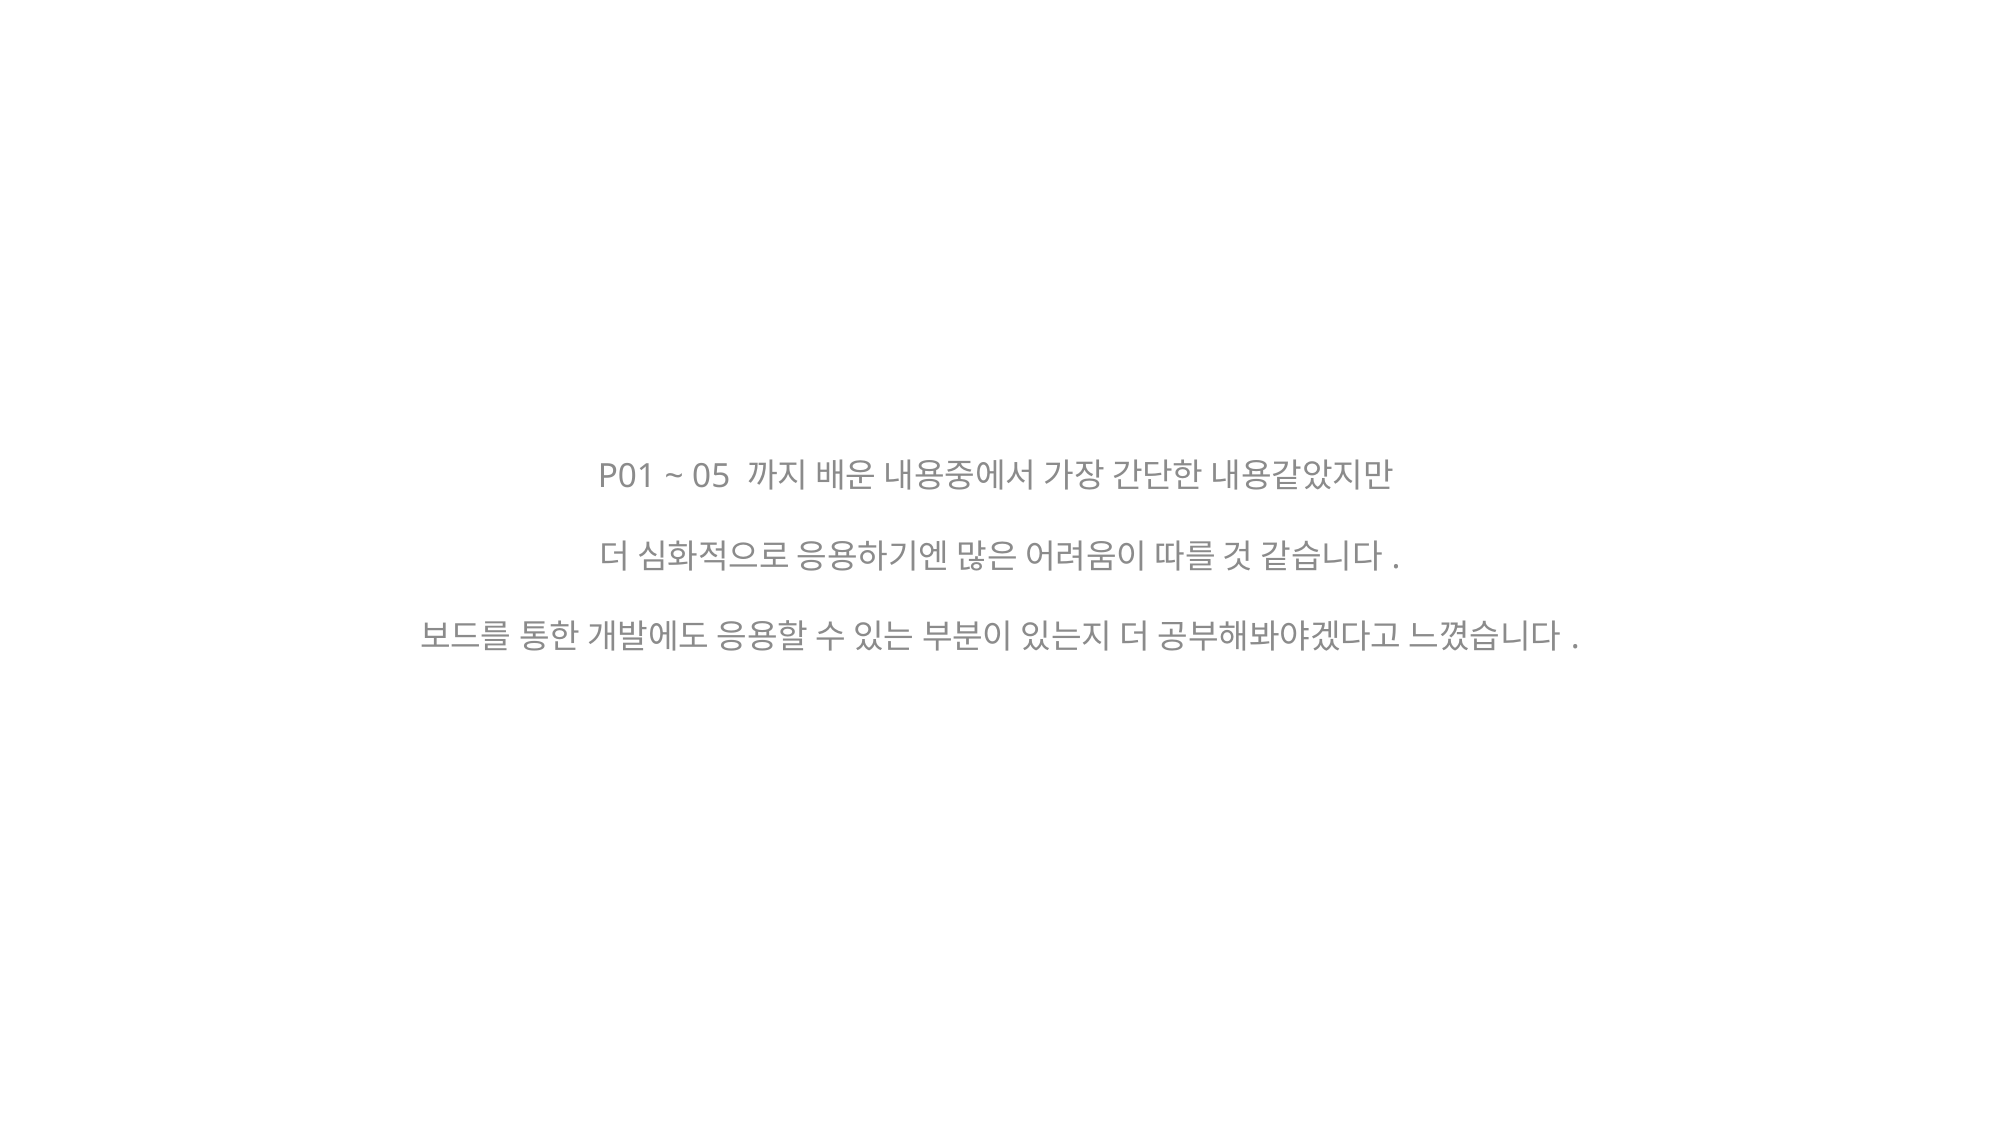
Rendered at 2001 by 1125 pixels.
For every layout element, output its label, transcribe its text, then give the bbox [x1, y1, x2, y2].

subtitle P01 ~ 05 까지 배운 내용중에서 가장 간단한 내용같았지만 더 심화적으로 응용하기엔 많은 어려움이 따를 것 같습니다. 보드를 통한 개발에도 응용할 수 있는 부분이 있는지 더 공부해봐야겠다고 느꼈습니다. [249, 426, 1751, 699]
